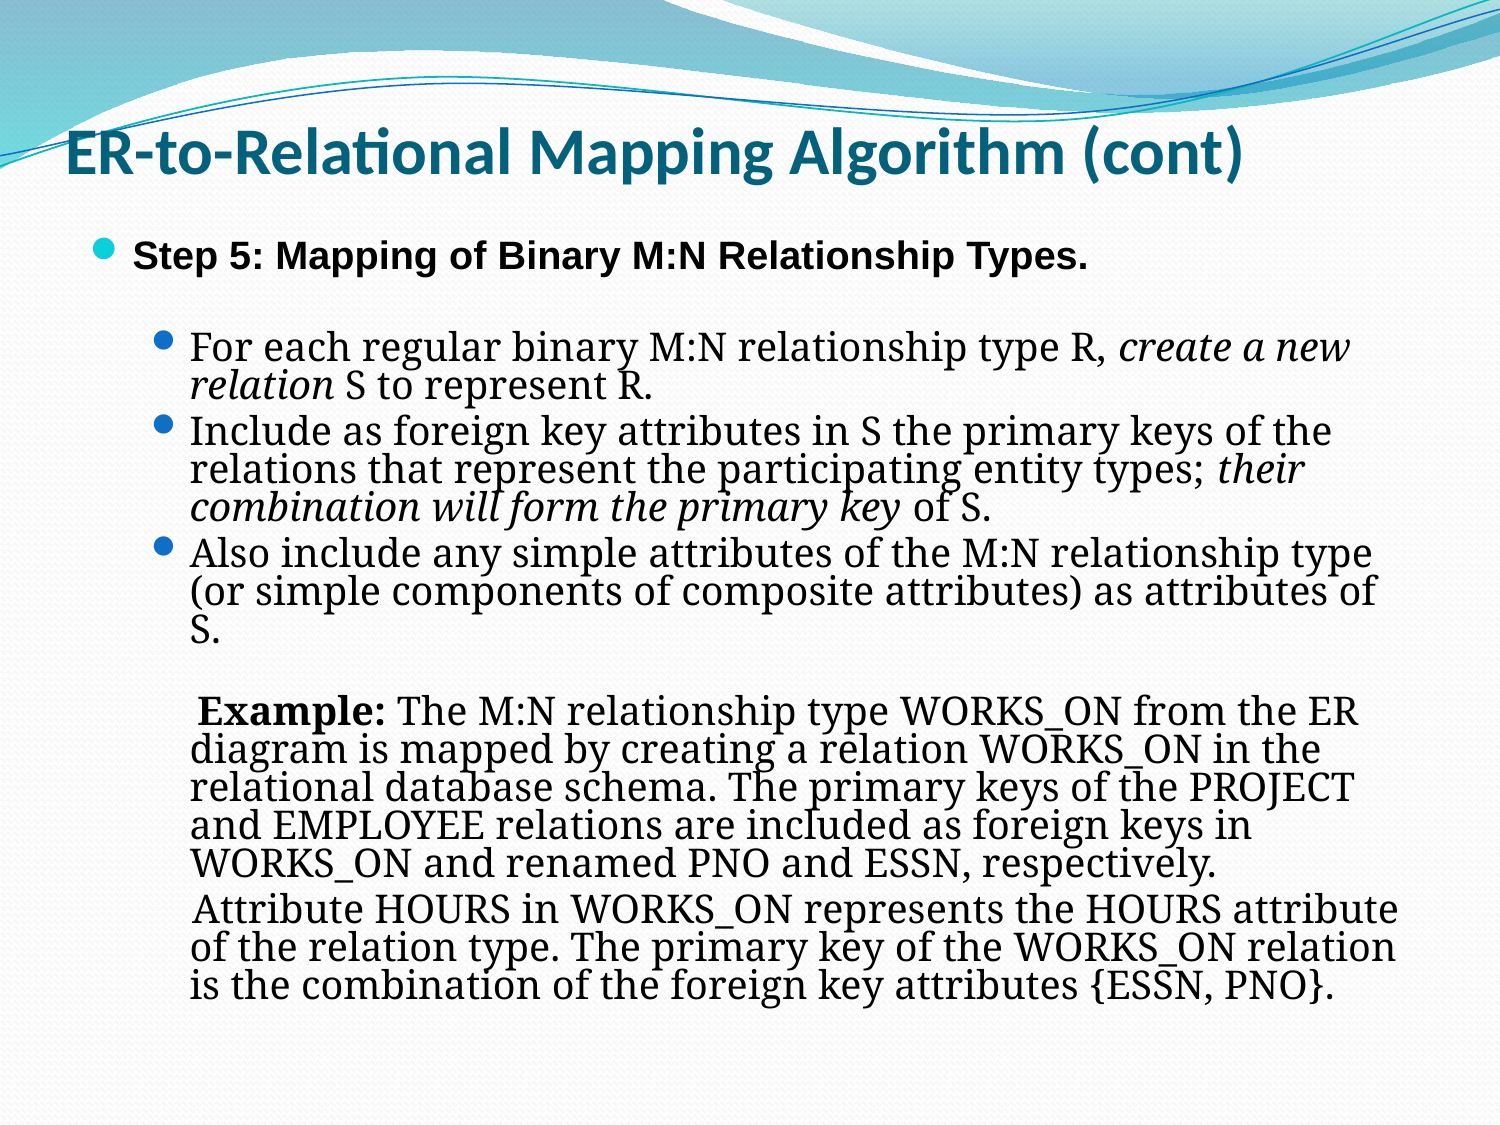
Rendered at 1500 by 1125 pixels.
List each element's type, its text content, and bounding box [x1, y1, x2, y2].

list Step 5: Mapping of Binary M:N Relationship Types. For each regular binary M:N relationship type R, create a new relation S to represent R. Include as foreign key attributes in S the primary keys of the relations that represent the participating entity types; their combination will form the primary key of S. Also include any simple attributes of the M:N relationship type (or simple components of composite attributes) as attributes of S. Example: The M:N relationship type WORKS_ON from the ER diagram is mapped by creating a relation WORKS_ON in the relational database schema. The primary keys of the PROJECT and EMPLOYEE relations are included as foreign keys in WORKS_ON and renamed PNO and ESSN, respectively. Attribute HOURS in WORKS_ON represents the HOURS attribute of the relation type. The primary key of the WORKS_ON relation is the combination of the foreign key attributes {ESSN, PNO}. [75, 231, 1425, 1038]
title ER-to-Relational Mapping Algorithm (cont) [64, 0, 1415, 188]
